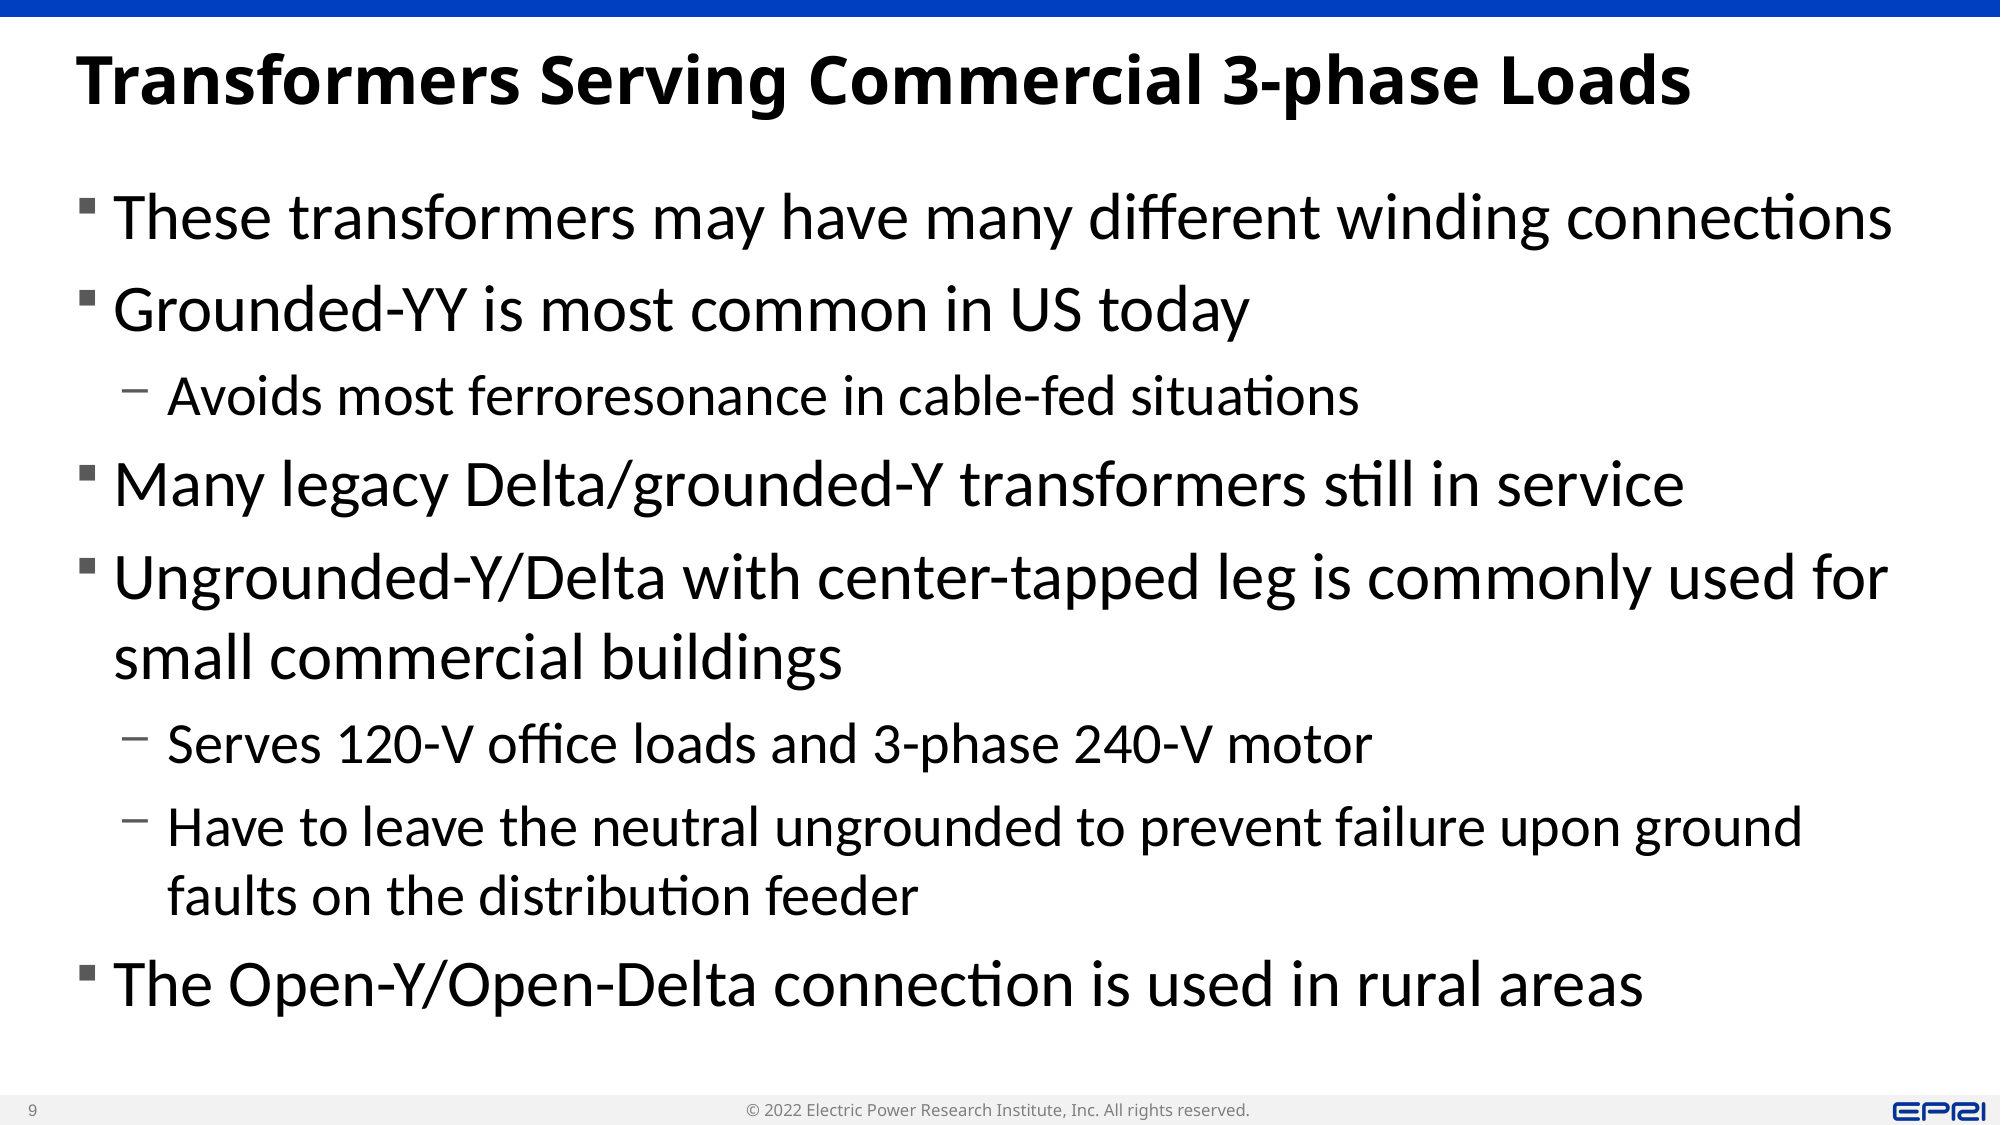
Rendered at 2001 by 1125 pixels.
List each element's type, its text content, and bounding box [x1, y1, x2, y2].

title Transformers Serving Commercial 3-phase Loads [59, 29, 1936, 151]
picture [1892, 1102, 1986, 1121]
list These transformers may have many different winding connections Grounded-YY is most common in US today Avoids most ferroresonance in cable-fed situations Many legacy Delta/grounded-Y transformers still in service Ungrounded-Y/Delta with center-tapped leg is commonly used for small commercial buildings Serves 120-V office loads and 3-phase 240-V motor Have to leave the neutral ungrounded to prevent failure upon ground faults on the distribution feeder The Open-Y/Open-Delta connection is used in rural areas [59, 164, 1936, 1051]
